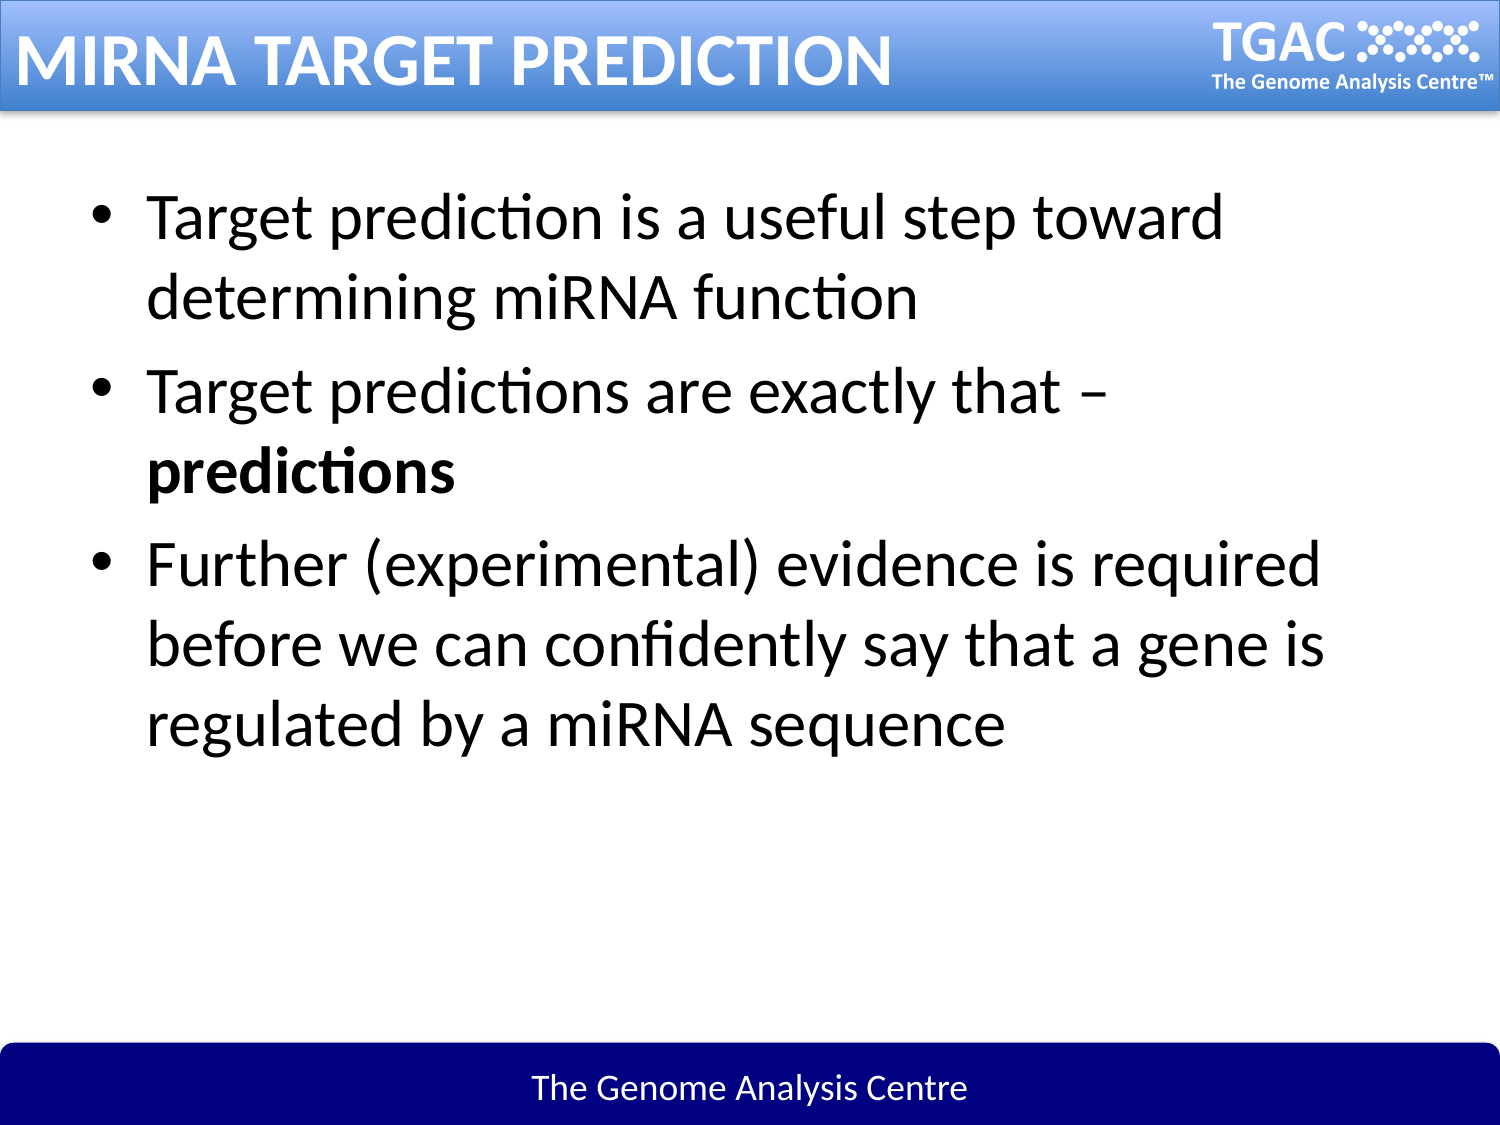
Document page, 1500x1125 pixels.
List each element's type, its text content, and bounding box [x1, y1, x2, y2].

text_box The Genome Analysis Centre [0, 1041, 1500, 1125]
list Target prediction is a useful step toward determining miRNA function Target predictions are exactly that – predictions Further (experimental) evidence is required before we can confidently say that a gene is regulated by a miRNA sequence [75, 165, 1425, 1005]
picture [1205, 15, 1500, 95]
text_box MIRNA TARGET PREDICTION [0, 0, 1500, 111]
